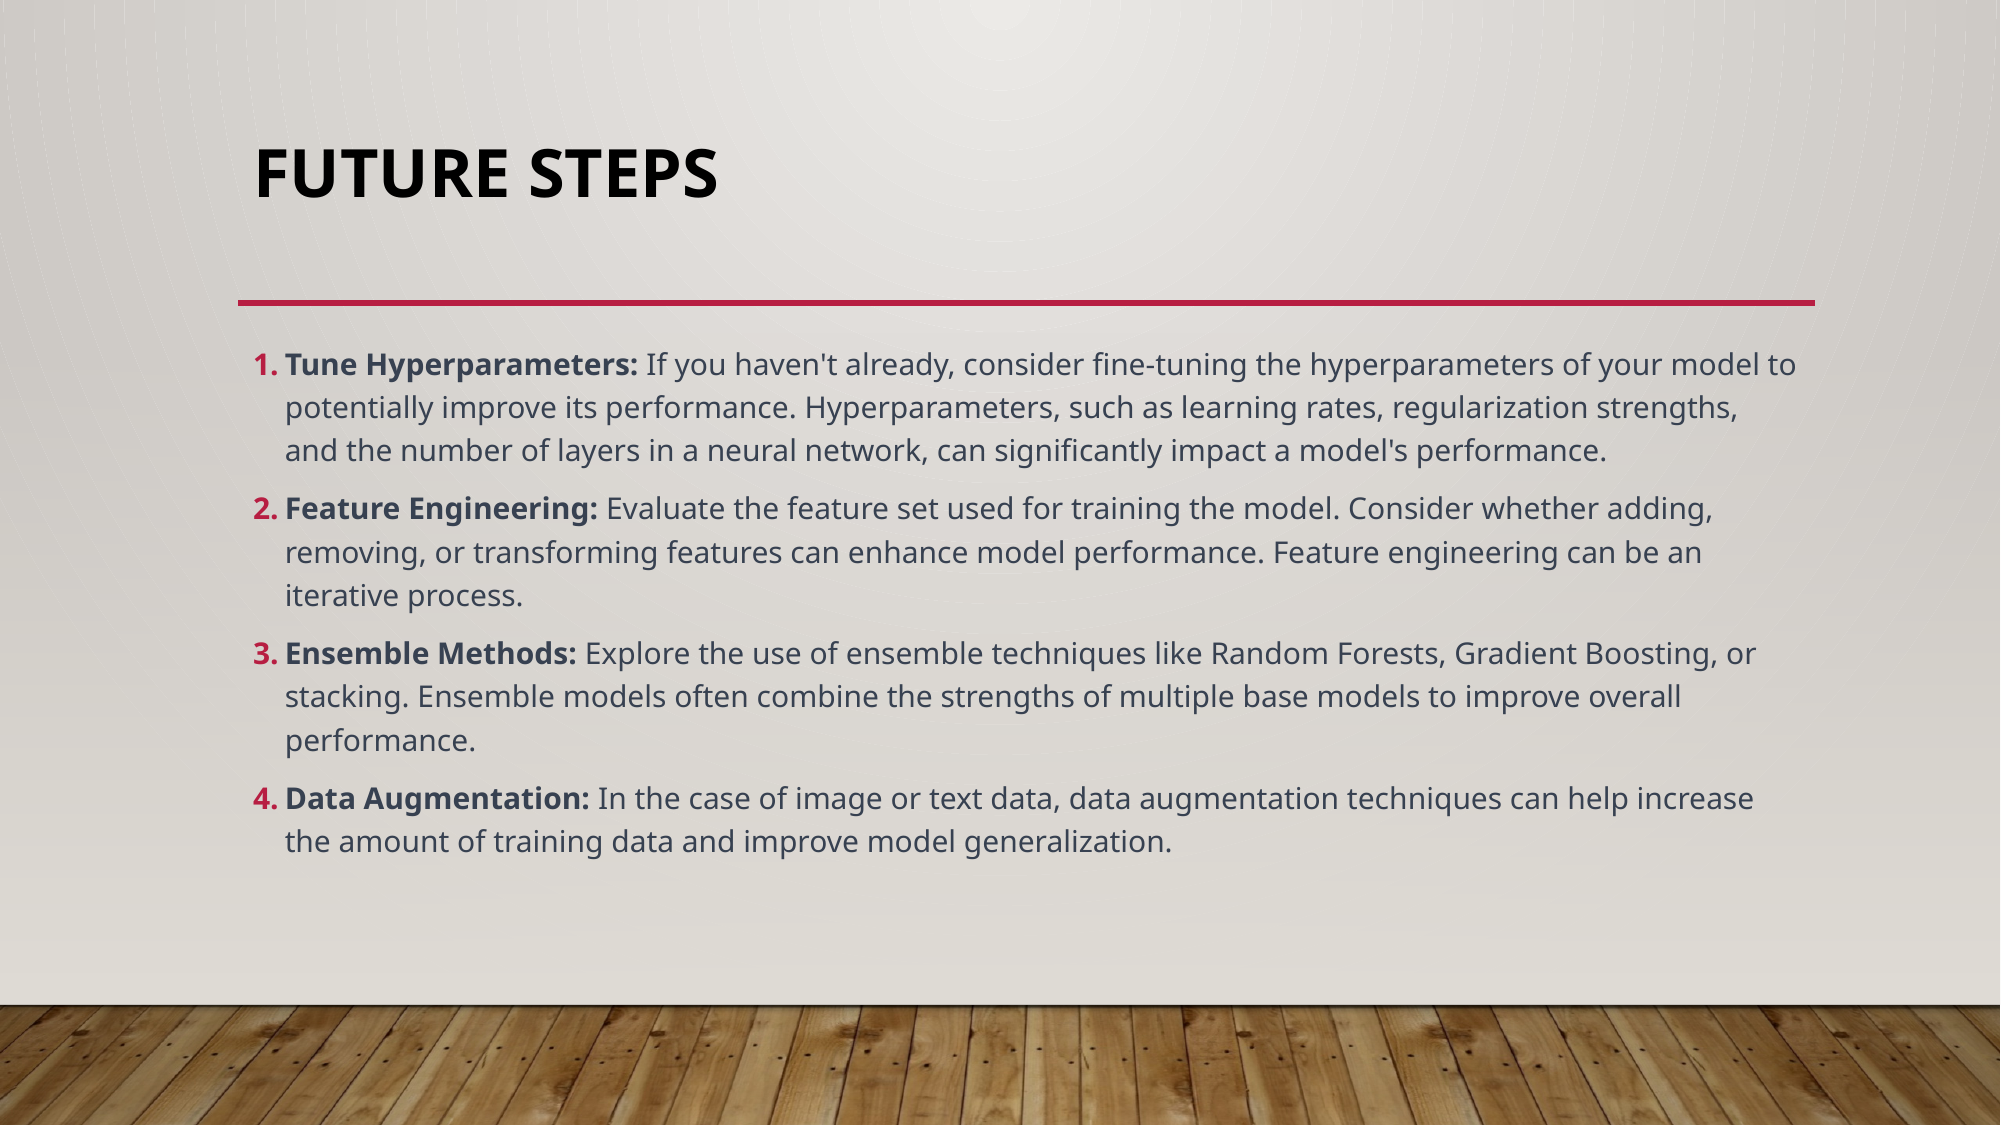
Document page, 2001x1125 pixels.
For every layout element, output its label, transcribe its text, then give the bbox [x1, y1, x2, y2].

title Future steps [238, 131, 1814, 305]
list Tune Hyperparameters: If you haven't already, consider fine-tuning the hyperparameters of your model to potentially improve its performance. Hyperparameters, such as learning rates, regularization strengths, and the number of layers in a neural network, can significantly impact a model's performance. Feature Engineering: Evaluate the feature set used for training the model. Consider whether adding, removing, or transforming features can enhance model performance. Feature engineering can be an iterative process. Ensemble Methods: Explore the use of ensemble techniques like Random Forests, Gradient Boosting, or stacking. Ensemble models often combine the strengths of multiple base models to improve overall performance. Data Augmentation: In the case of image or text data, data augmentation techniques can help increase the amount of training data and improve model generalization. [238, 330, 1814, 897]
picture [0, 1005, 2000, 1125]
